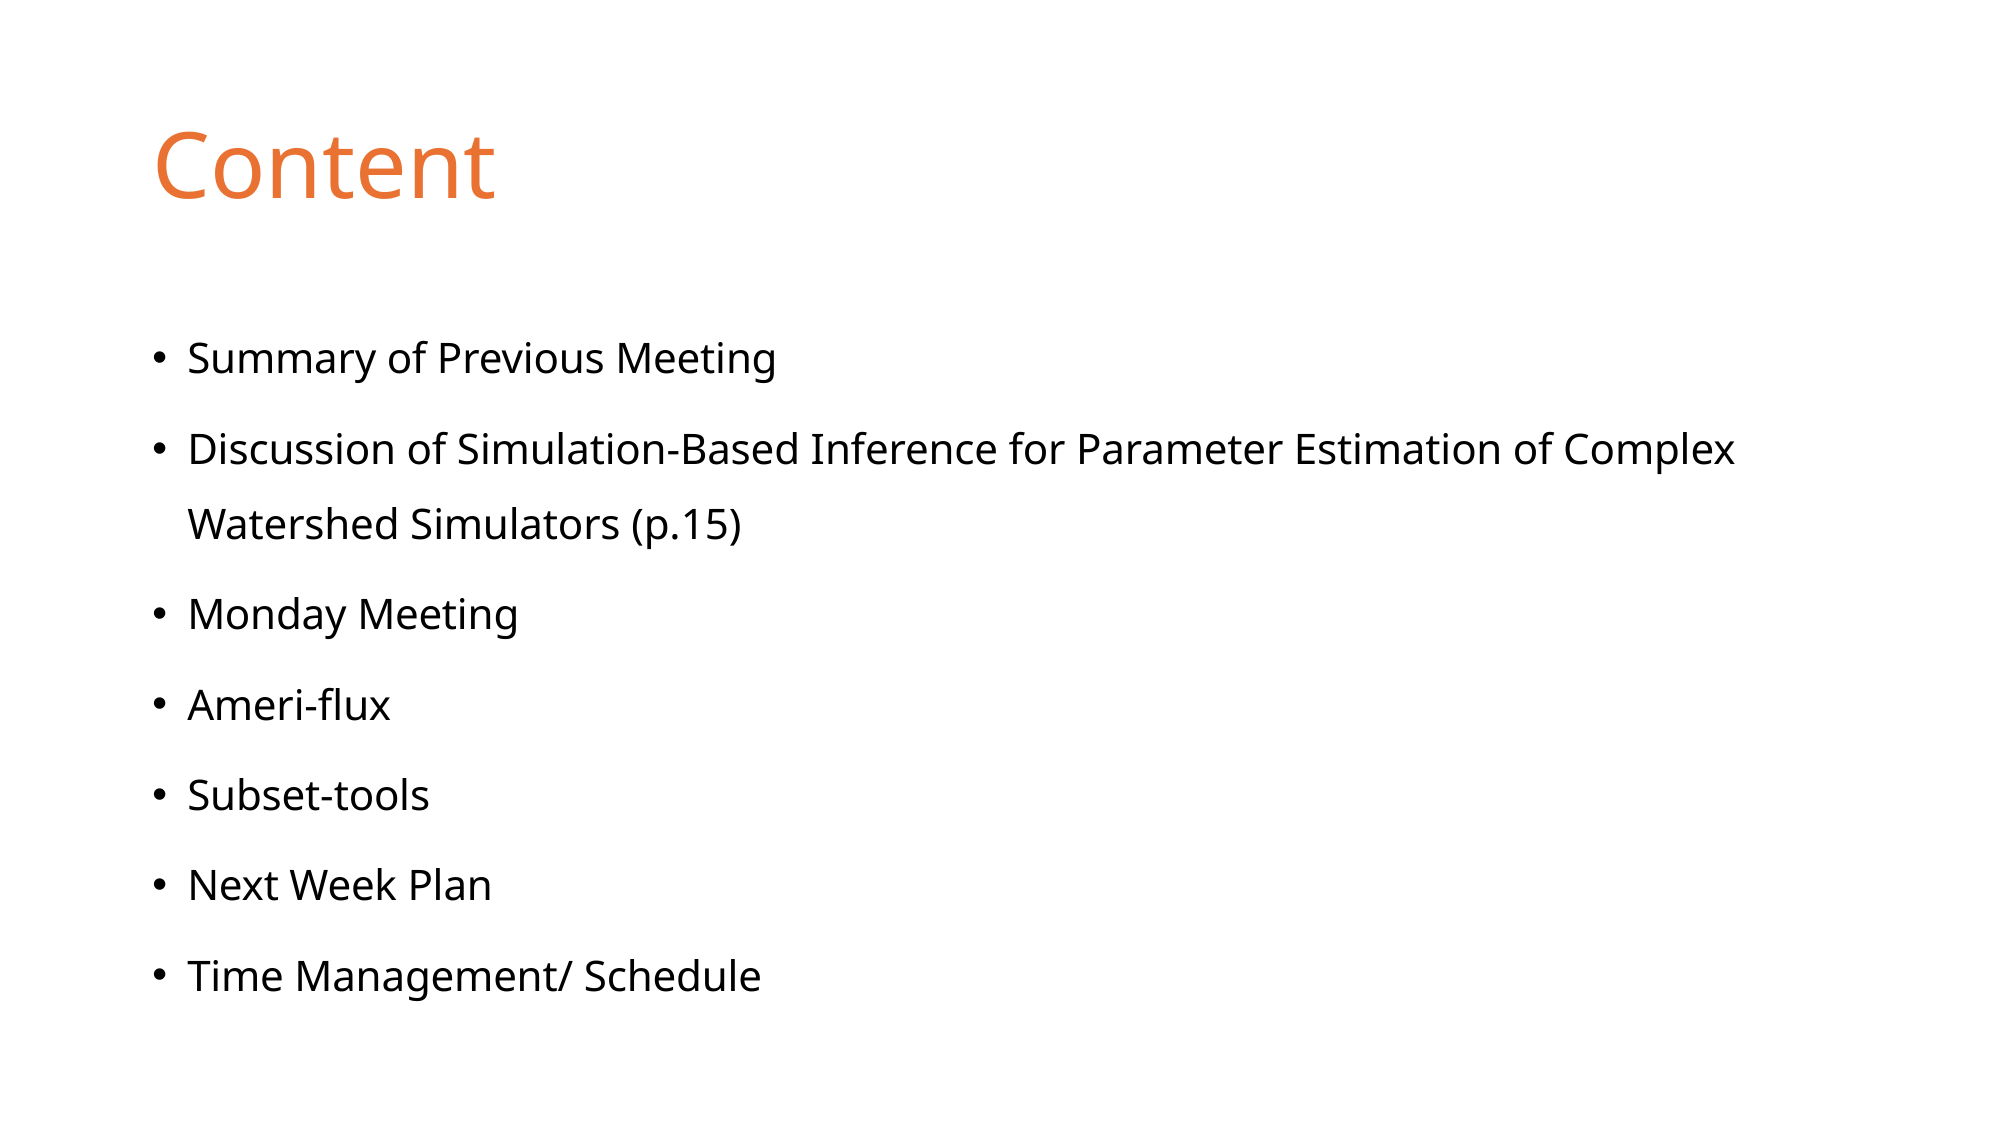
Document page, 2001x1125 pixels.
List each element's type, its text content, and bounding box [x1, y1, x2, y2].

title Content [137, 59, 1863, 278]
list Summary of Previous Meeting Discussion of Simulation-Based Inference for Parameter Estimation of Complex Watershed Simulators (p.15) Monday Meeting Ameri-flux Subset-tools Next Week Plan Time Management/ Schedule [137, 299, 1863, 1014]
